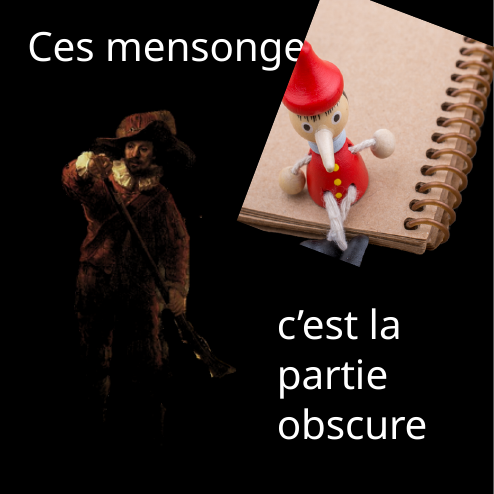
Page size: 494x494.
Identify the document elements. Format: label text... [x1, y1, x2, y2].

text_box Ces mensonges [27, 19, 312, 70]
text_box [15, 57, 263, 474]
text_box c’est la partie obscure [276, 297, 431, 448]
text_box [263, 0, 494, 318]
